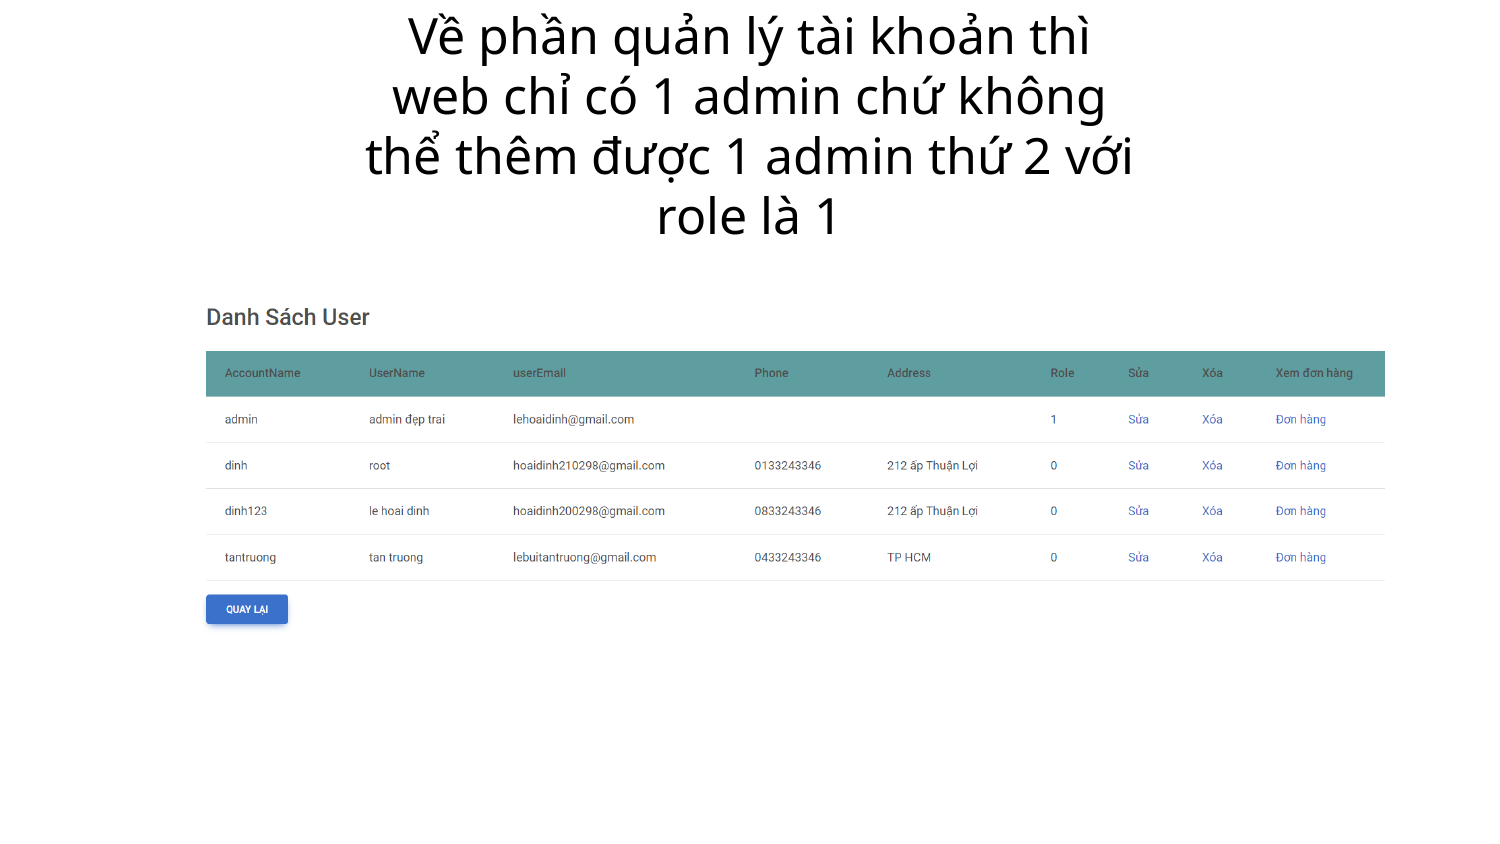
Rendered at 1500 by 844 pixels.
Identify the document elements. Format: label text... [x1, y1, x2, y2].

picture [202, 297, 1385, 637]
title  Về phần quản lý tài khoản thì web chỉ có 1 admin chứ không thể thêm được 1 admin thứ 2 với role là 1 [348, 63, 1152, 127]
